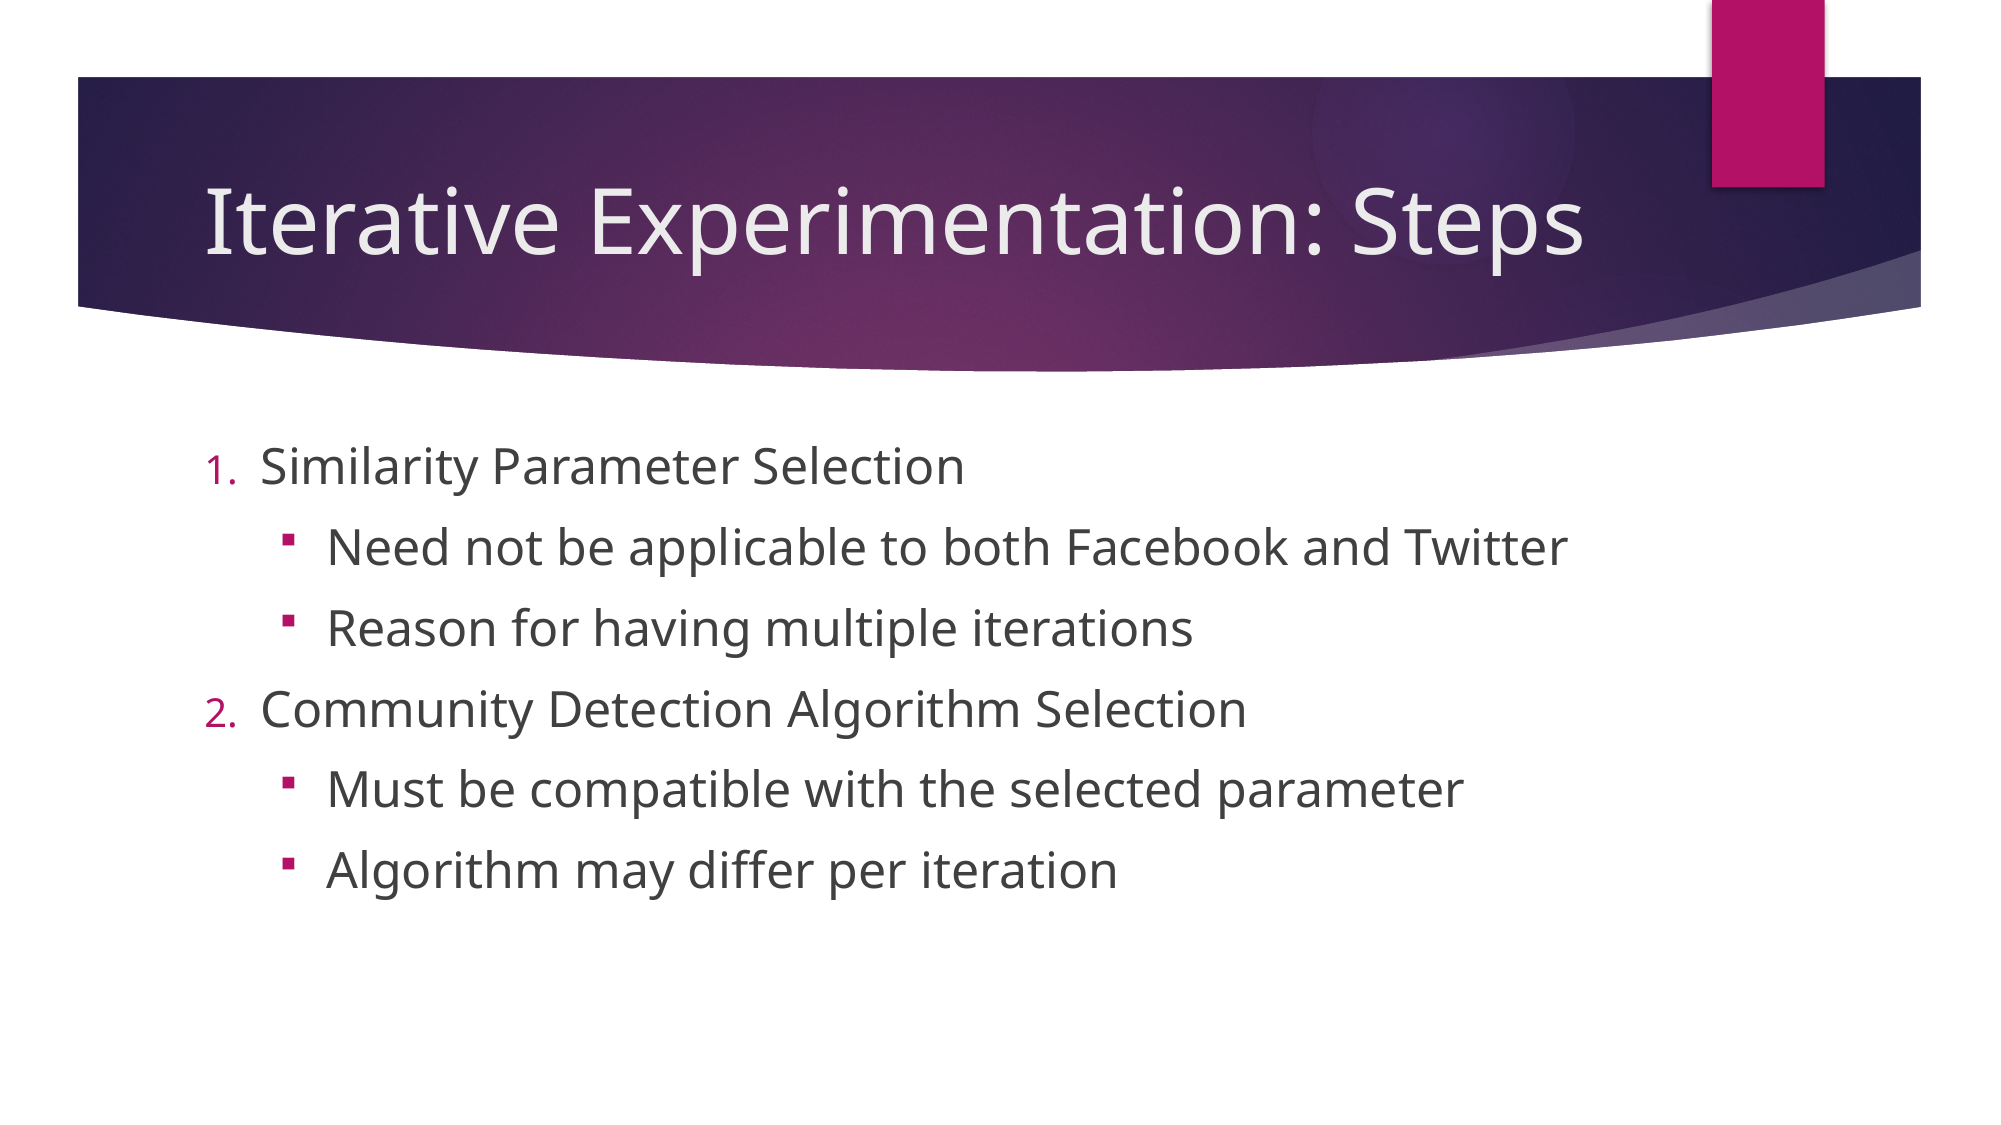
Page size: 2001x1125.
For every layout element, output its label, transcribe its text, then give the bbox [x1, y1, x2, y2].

title Iterative Experimentation: Steps [189, 159, 1627, 276]
list Similarity Parameter Selection Need not be applicable to both Facebook and Twitter Reason for having multiple iterations Community Detection Algorithm Selection Must be compatible with the selected parameter Algorithm may differ per iteration [189, 427, 1756, 988]
